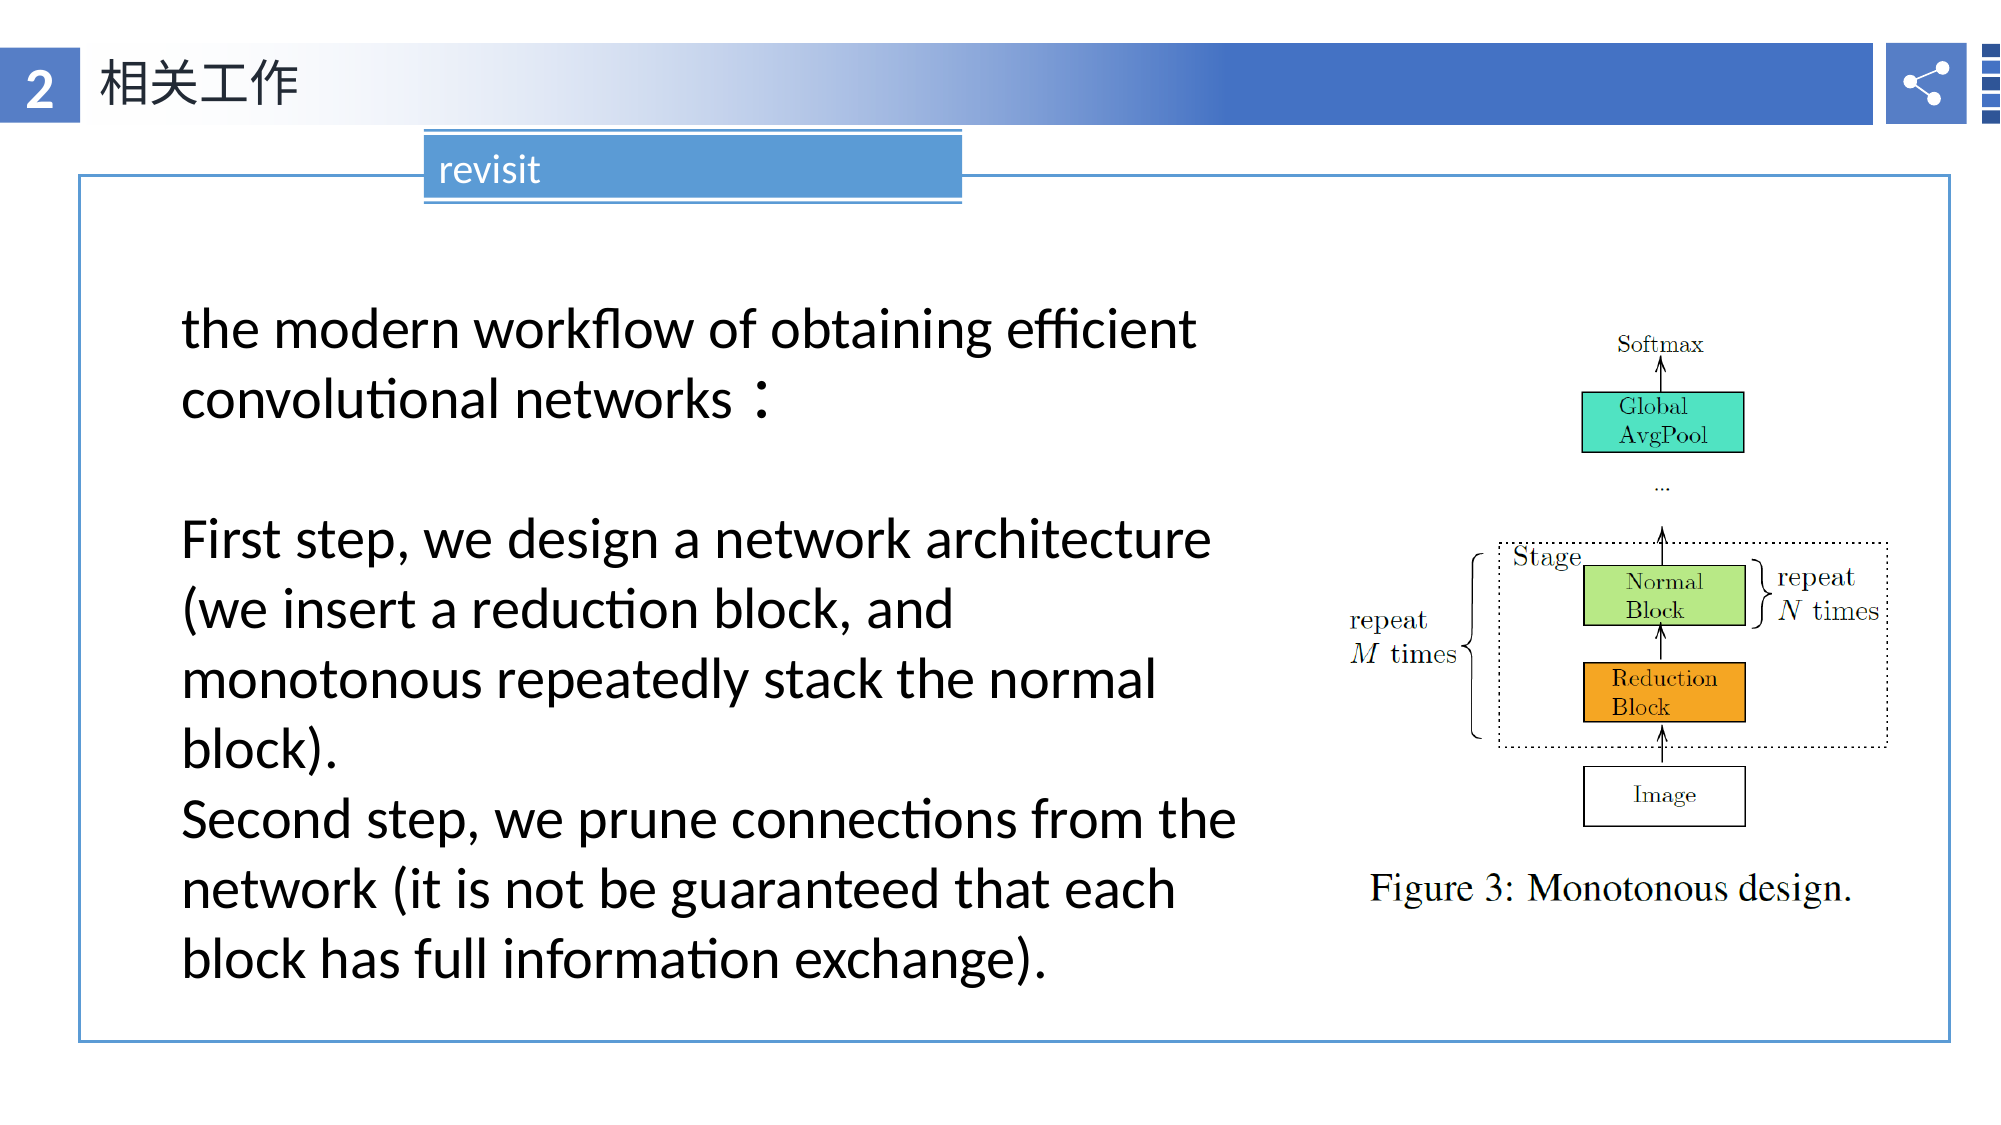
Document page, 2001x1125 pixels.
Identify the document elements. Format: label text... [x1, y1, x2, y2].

text_box the modern workflow of obtaining efficient convolutional networks： First step, we design a network architecture (we insert a reduction block, and monotonous repeatedly stack the normal block). Second step, we prune connections from the network (it is not be guaranteed that each block has full information exchange). [166, 282, 1264, 998]
picture [1305, 325, 1946, 916]
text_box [0, 42, 2000, 130]
text_box revisit [423, 134, 963, 199]
text_box [78, 174, 1950, 1042]
text_box revisit [423, 200, 963, 205]
